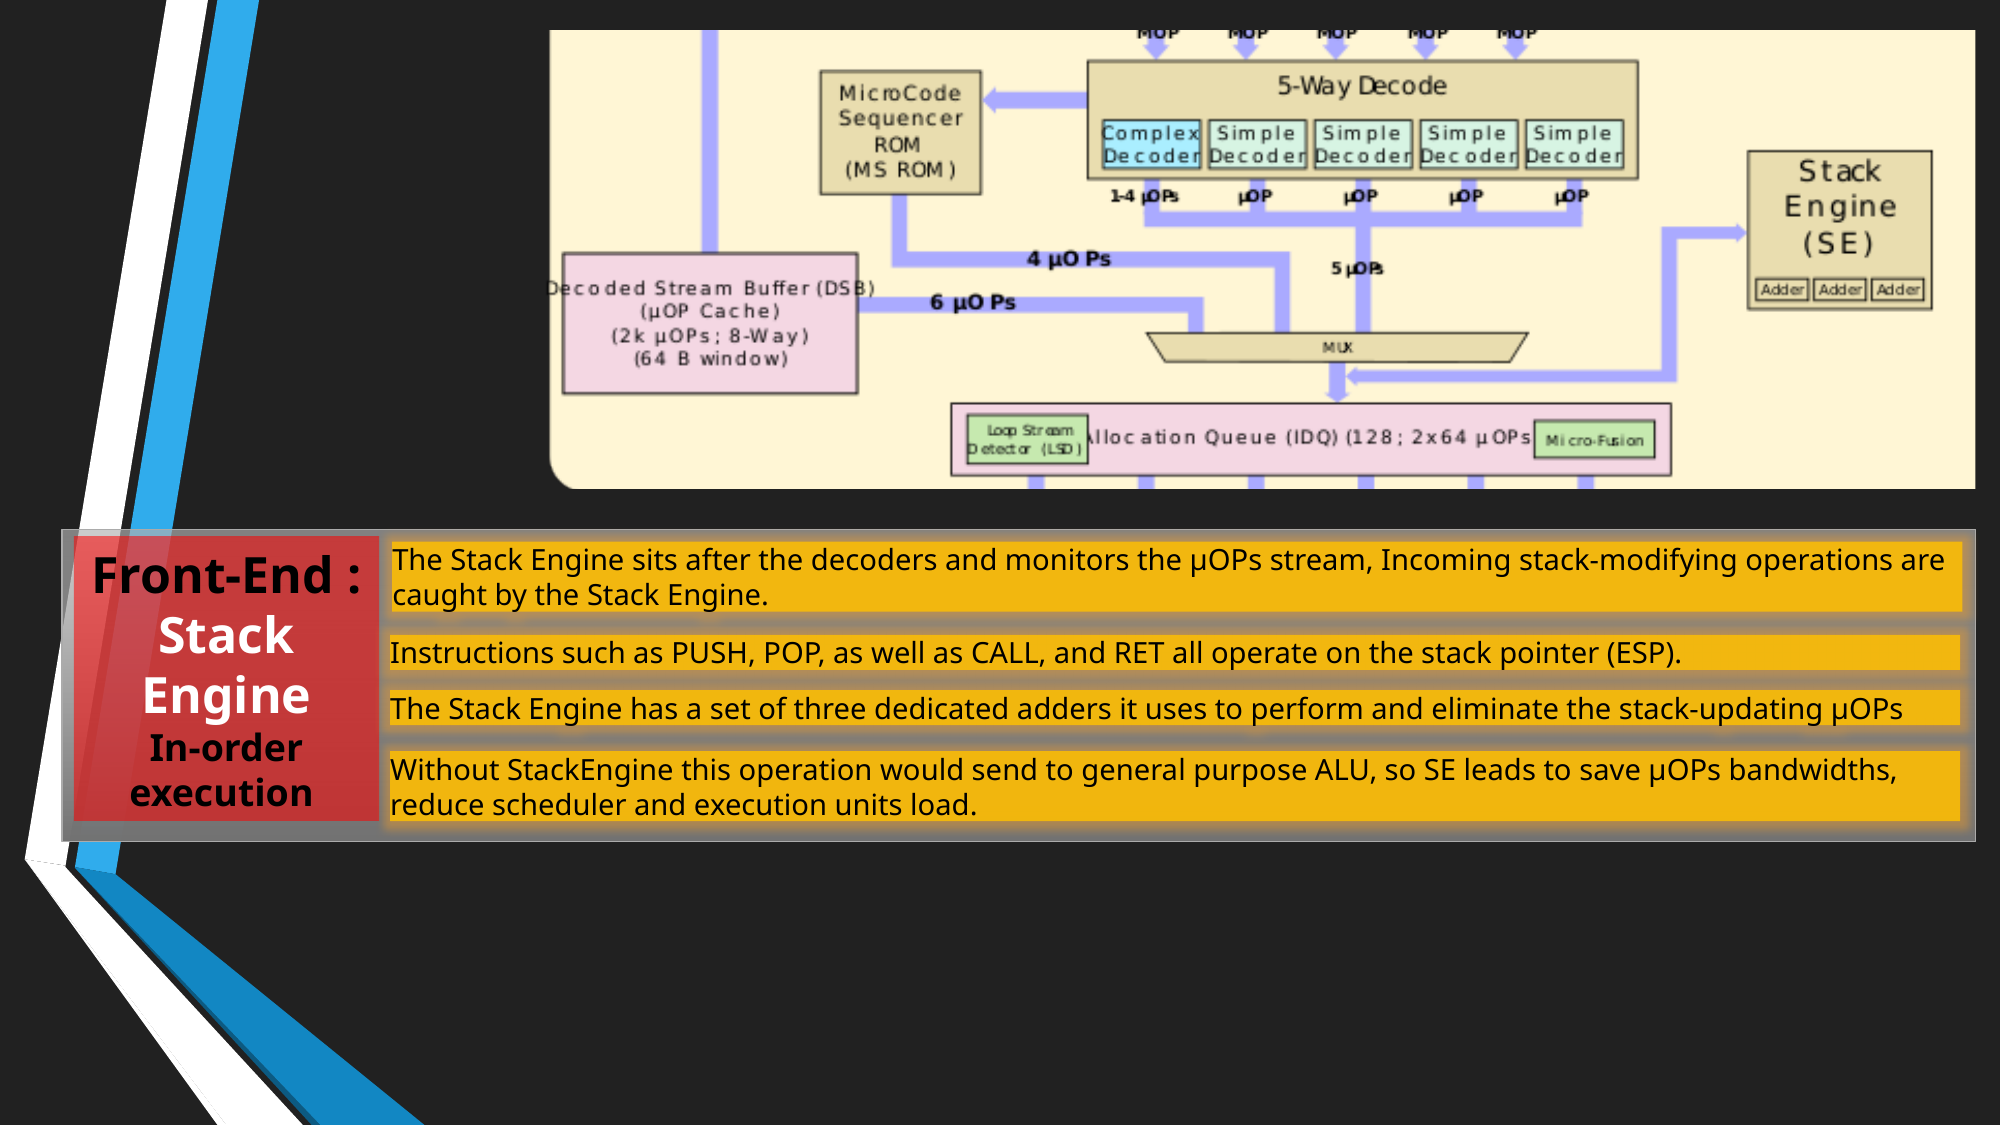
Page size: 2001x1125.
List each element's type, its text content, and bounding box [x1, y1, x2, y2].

text_box [61, 529, 1976, 842]
picture [545, 30, 1976, 489]
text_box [380, 529, 1976, 628]
text_box Front-End : Stack Engine In-order execution [73, 536, 380, 821]
text_box Without StackEngine this operation would send to general purpose ALU, so SE leads to save µOPs bandwidths, reduce scheduler and execution units load. [390, 751, 1961, 822]
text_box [378, 621, 1976, 836]
text_box The Stack Engine has a set of three dedicated adders it uses to perform and eliminate the stack-updating µOPs [390, 690, 1961, 726]
text_box Instructions such as PUSH, POP, as well as CALL, and RET all operate on the stack pointer (ESP). [390, 634, 1961, 670]
text_box The Stack Engine sits after the decoders and monitors the µOPs stream, Incoming stack-modifying operations are caught by the Stack Engine. [392, 541, 1963, 612]
